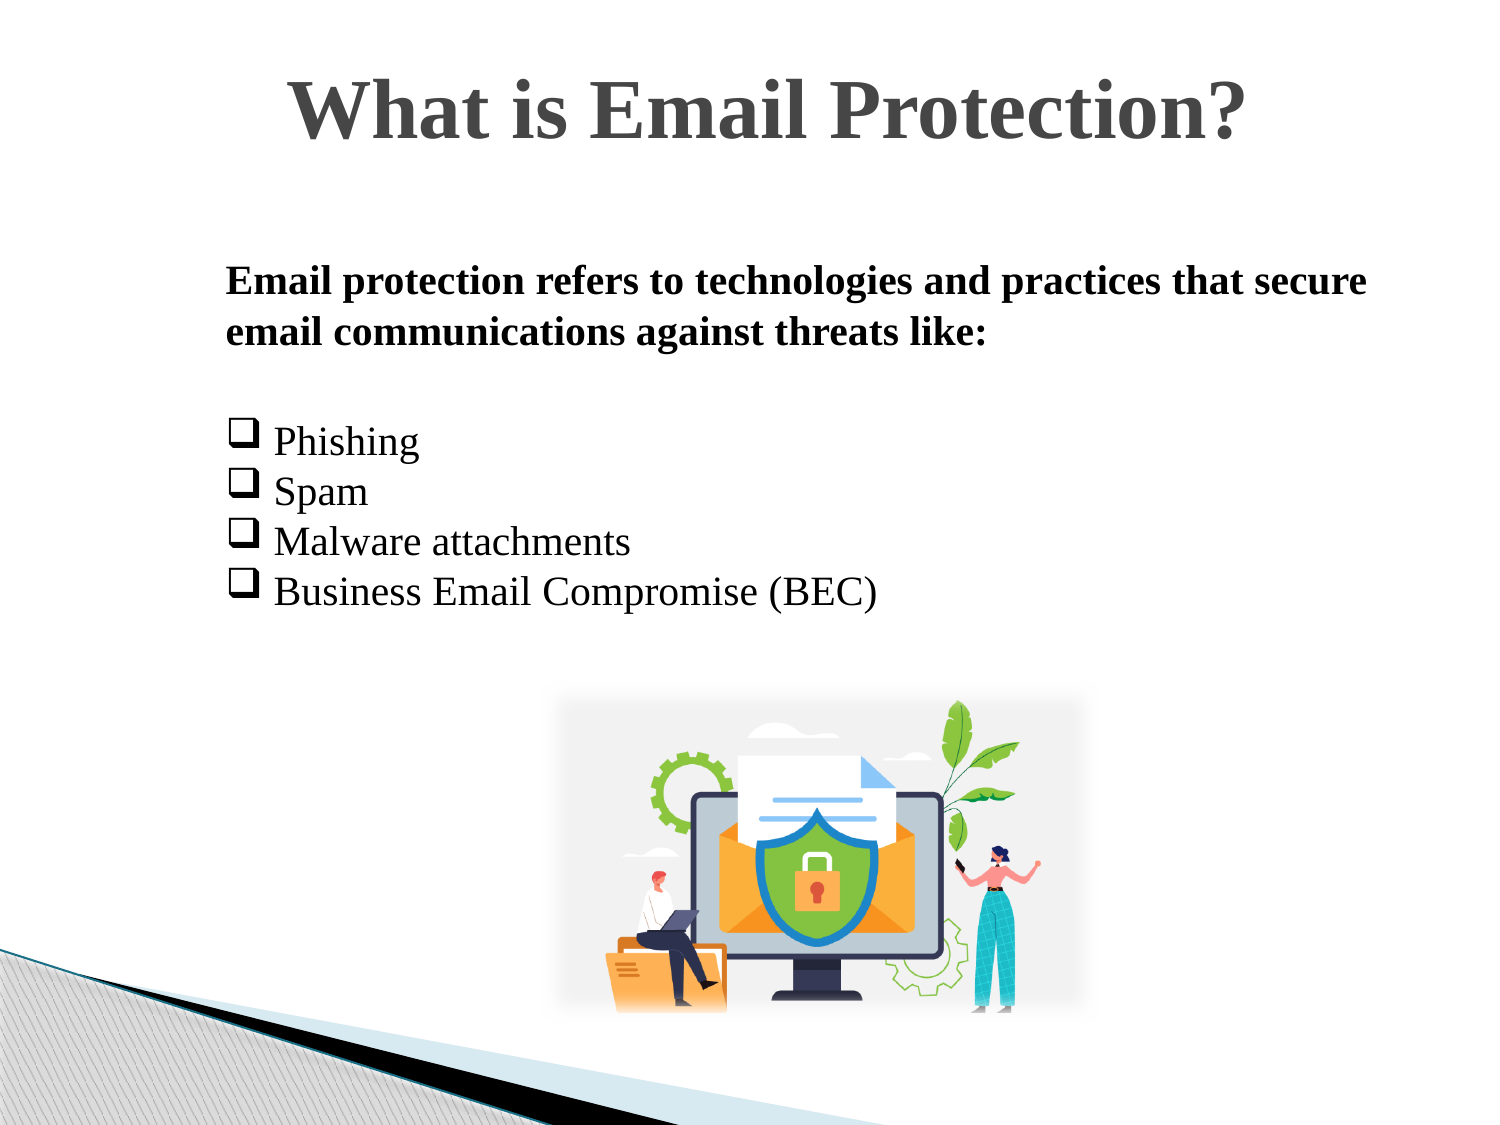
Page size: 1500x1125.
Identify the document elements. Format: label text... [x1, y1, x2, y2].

text_box Email protection refers to technologies and practices that secure email communications against threats like: Phishing Spam Malware attachments Business Email Compromise (BEC) [210, 246, 1395, 621]
picture [538, 679, 1102, 1025]
title What is Email Protection? [93, 35, 1444, 174]
